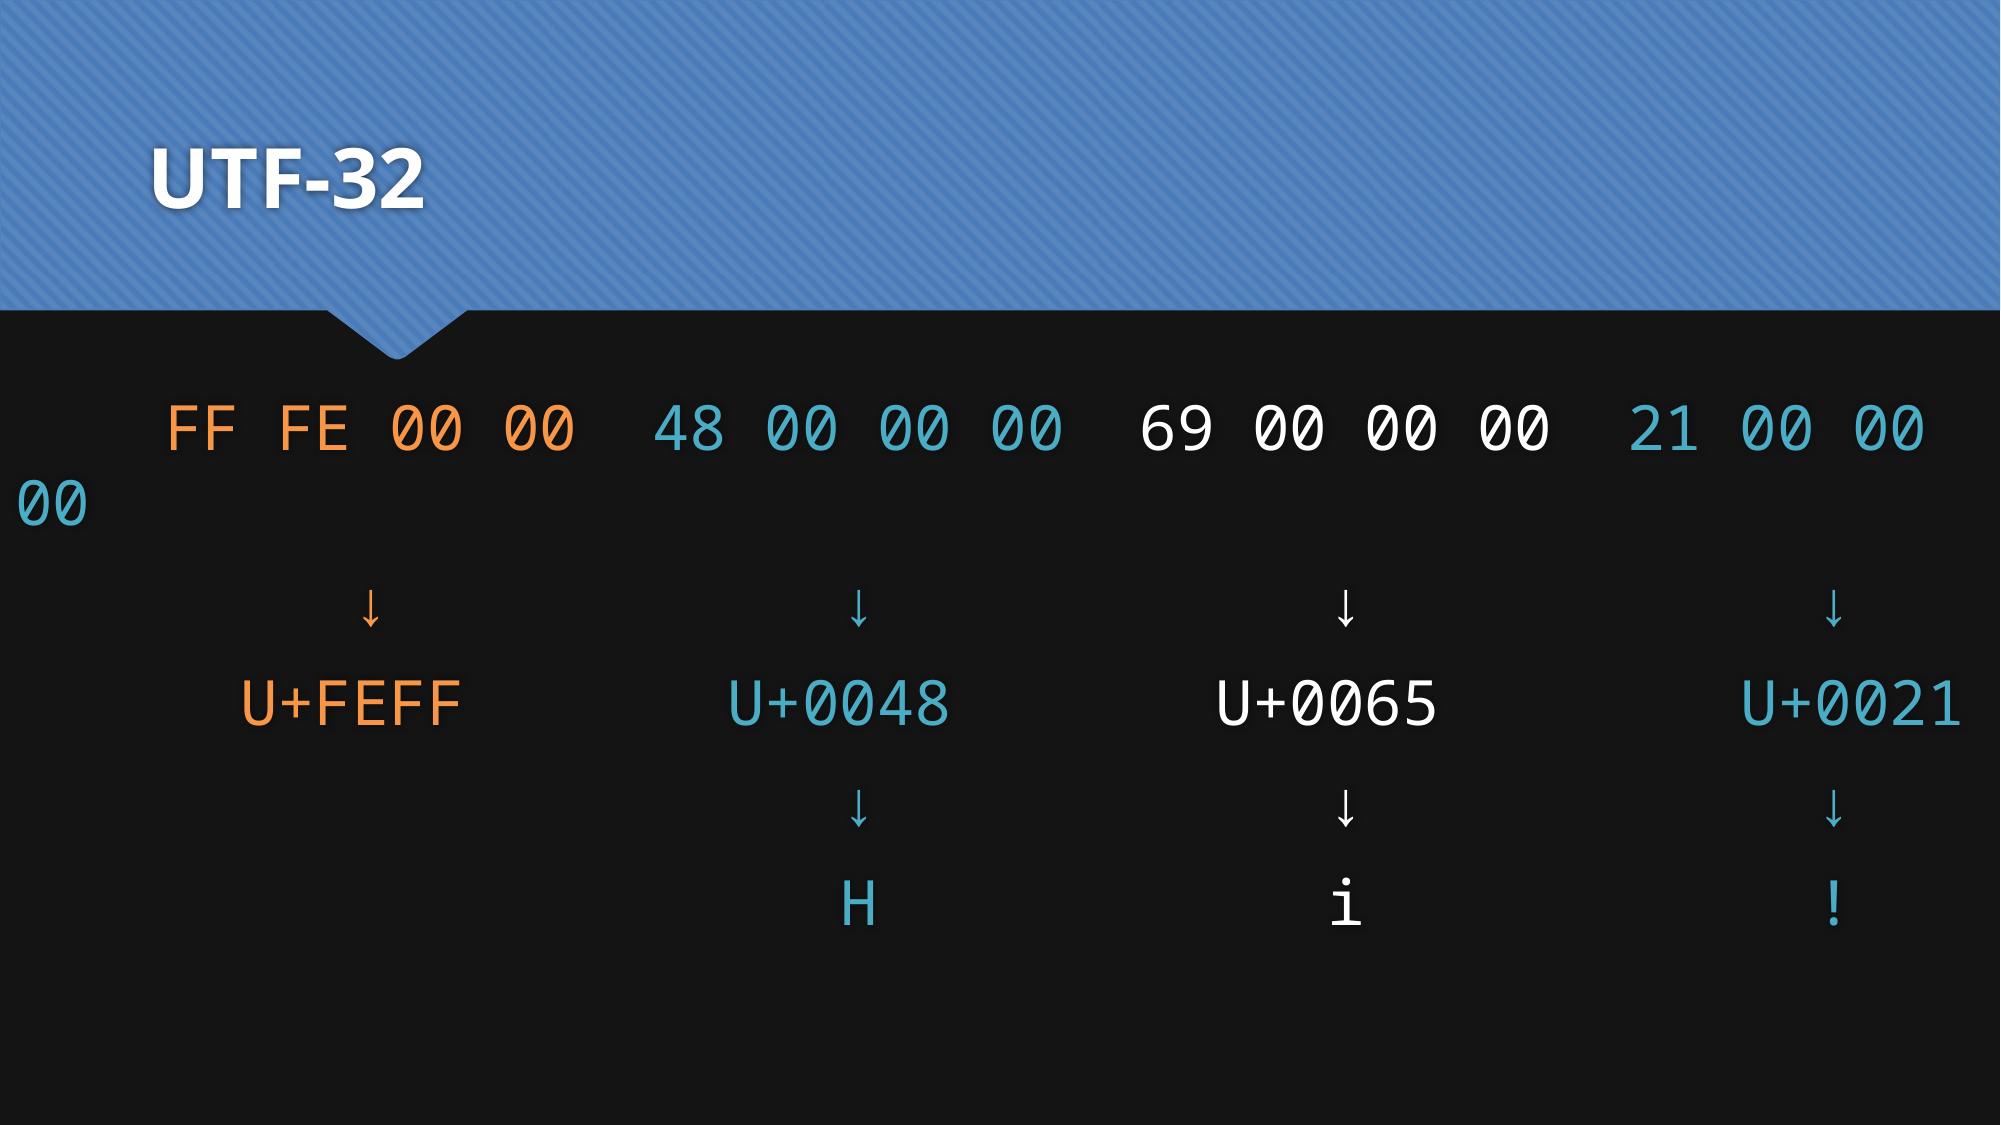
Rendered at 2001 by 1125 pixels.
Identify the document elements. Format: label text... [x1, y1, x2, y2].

title UTF-32 [132, 73, 1868, 233]
list FF FE 00 00 48 00 00 00 69 00 00 00 21 00 00 00 ↓ ↓ ↓ ↓ U+FEFF U+0048 U+0065 U+0021 ↓ ↓ ↓ H i ! [0, 364, 2000, 962]
